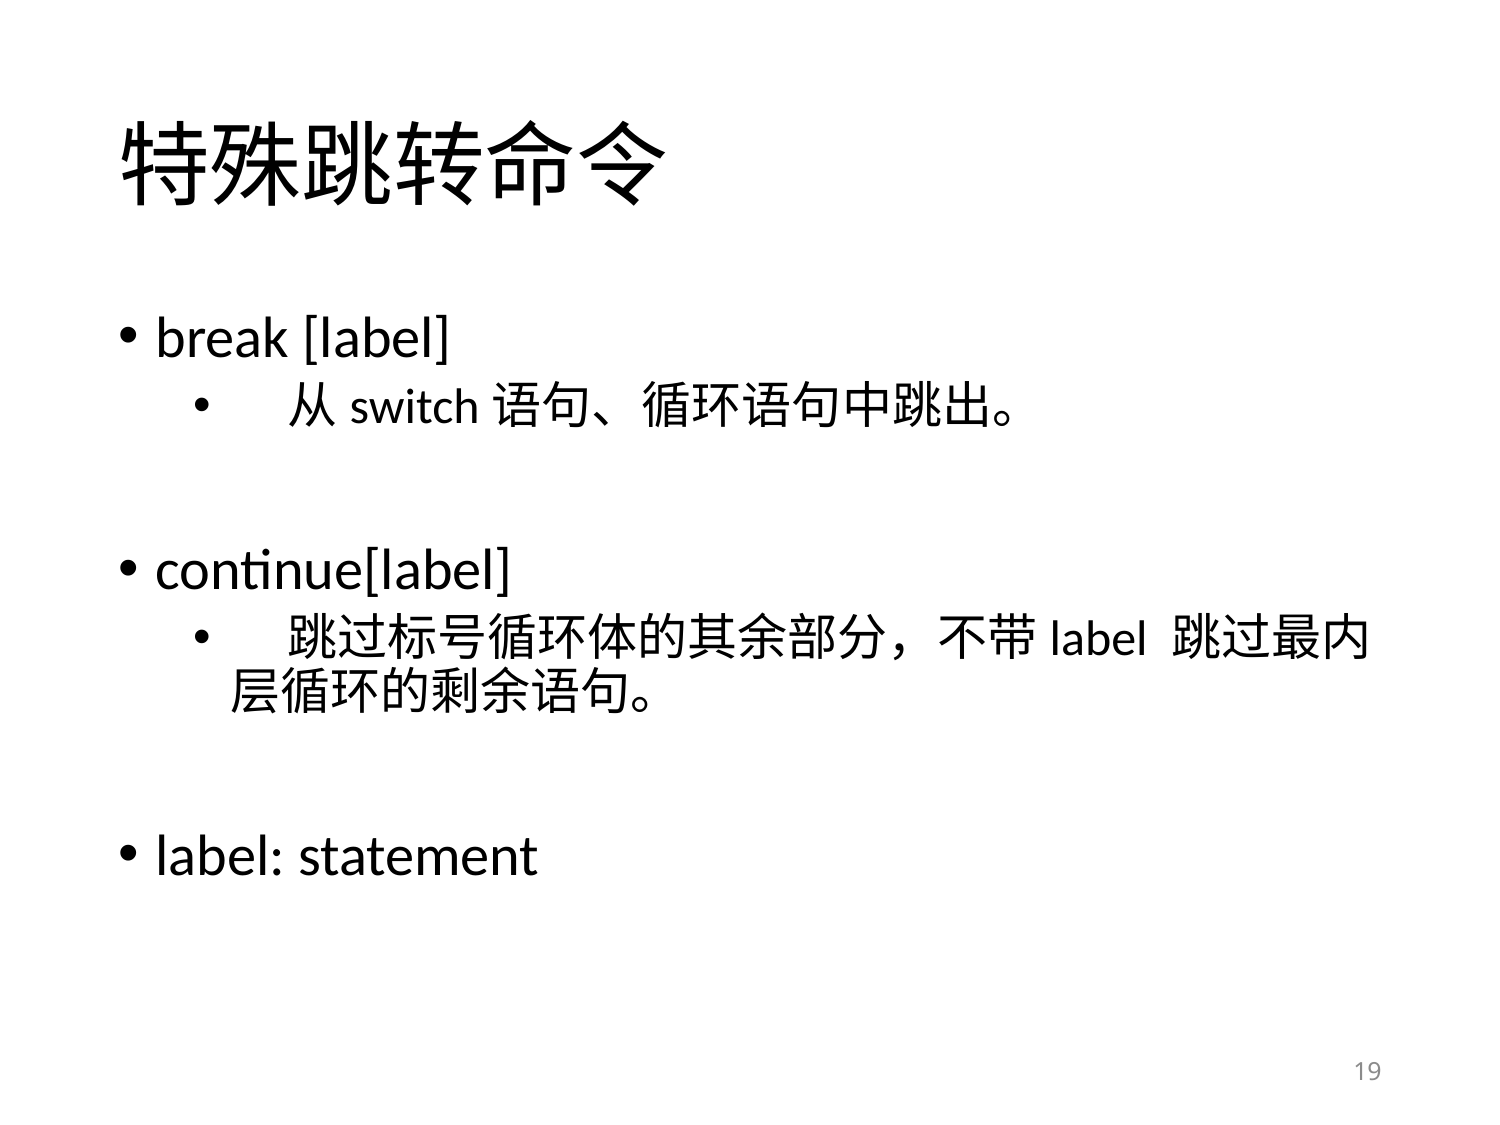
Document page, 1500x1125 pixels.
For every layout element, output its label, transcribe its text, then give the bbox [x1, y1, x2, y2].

slide_number 19 [1059, 1042, 1397, 1103]
list break [label] 从switch语句、循环语句中跳出。 continue[label] 跳过标号循环体的其余部分，不带label 跳过最内层循环的剩余语句。 label: statement [103, 299, 1397, 1014]
title 特殊跳转命令 [103, 59, 1397, 278]
